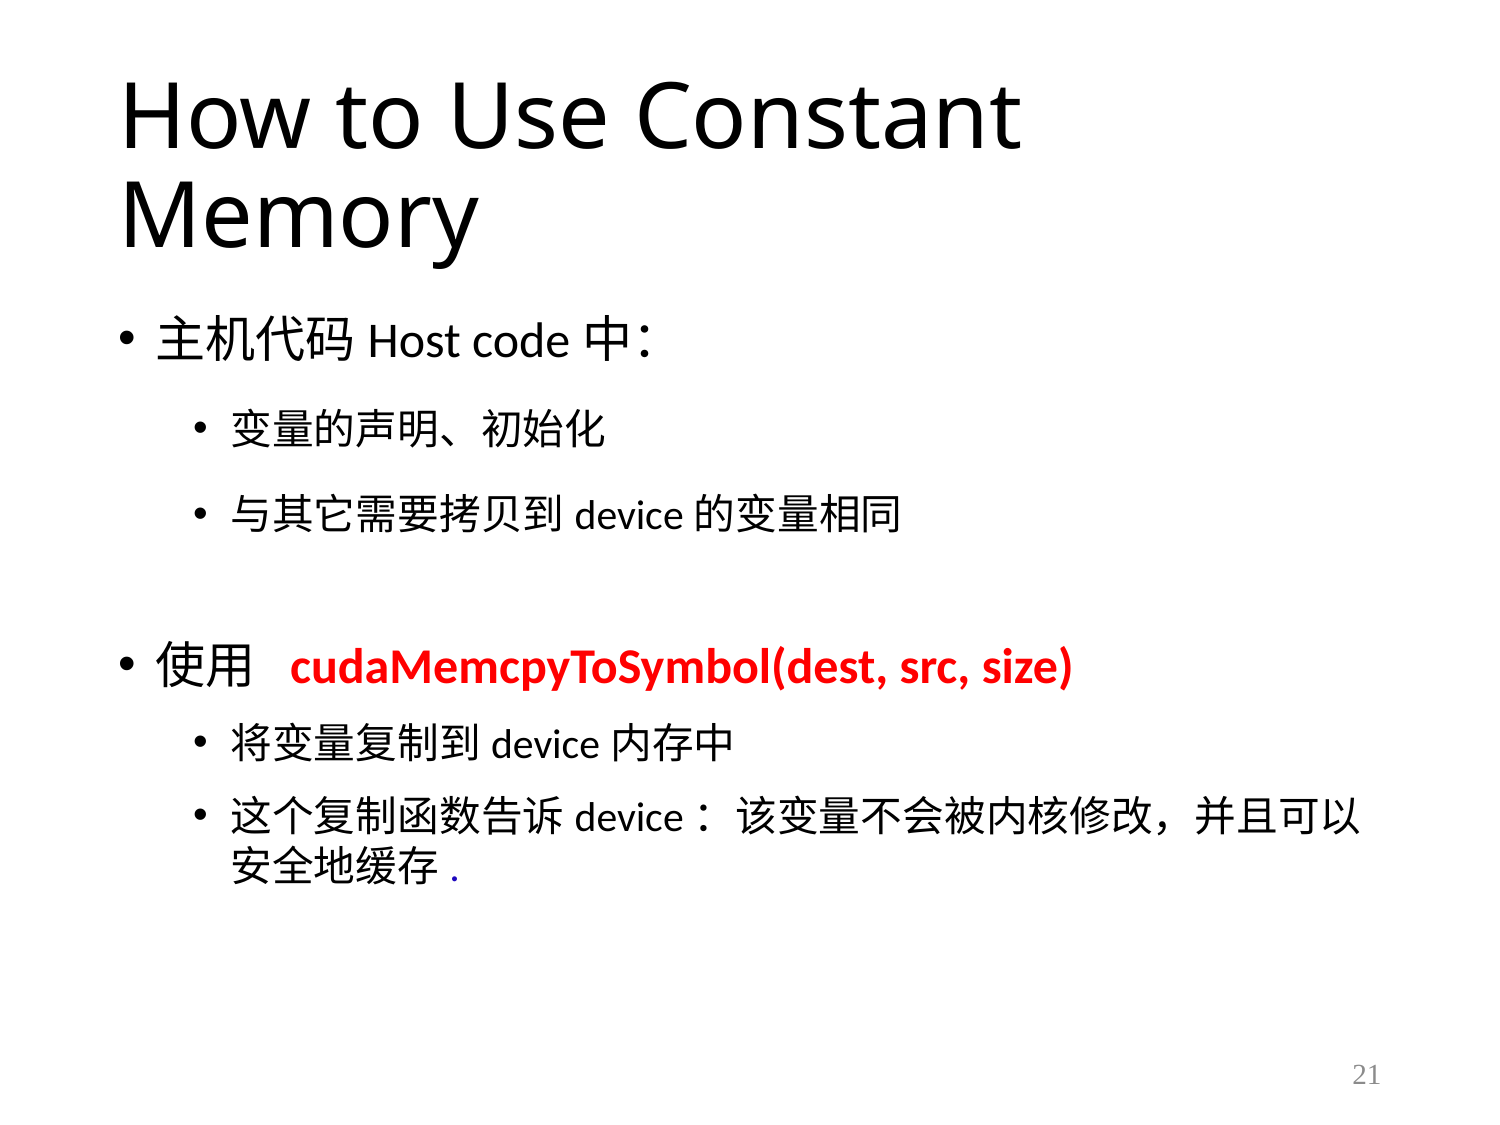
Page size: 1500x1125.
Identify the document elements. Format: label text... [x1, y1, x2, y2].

slide_number 21 [1059, 1042, 1397, 1103]
list 主机代码Host code中： 变量的声明、初始化 与其它需要拷贝到device的变量相同 使用 cudaMemcpyToSymbol(dest, src, size) 将变量复制到device内存中 这个复制函数告诉device：该变量不会被内核修改，并且可以安全地缓存. [103, 299, 1397, 1014]
title How to Use Constant Memory [103, 59, 1397, 278]
